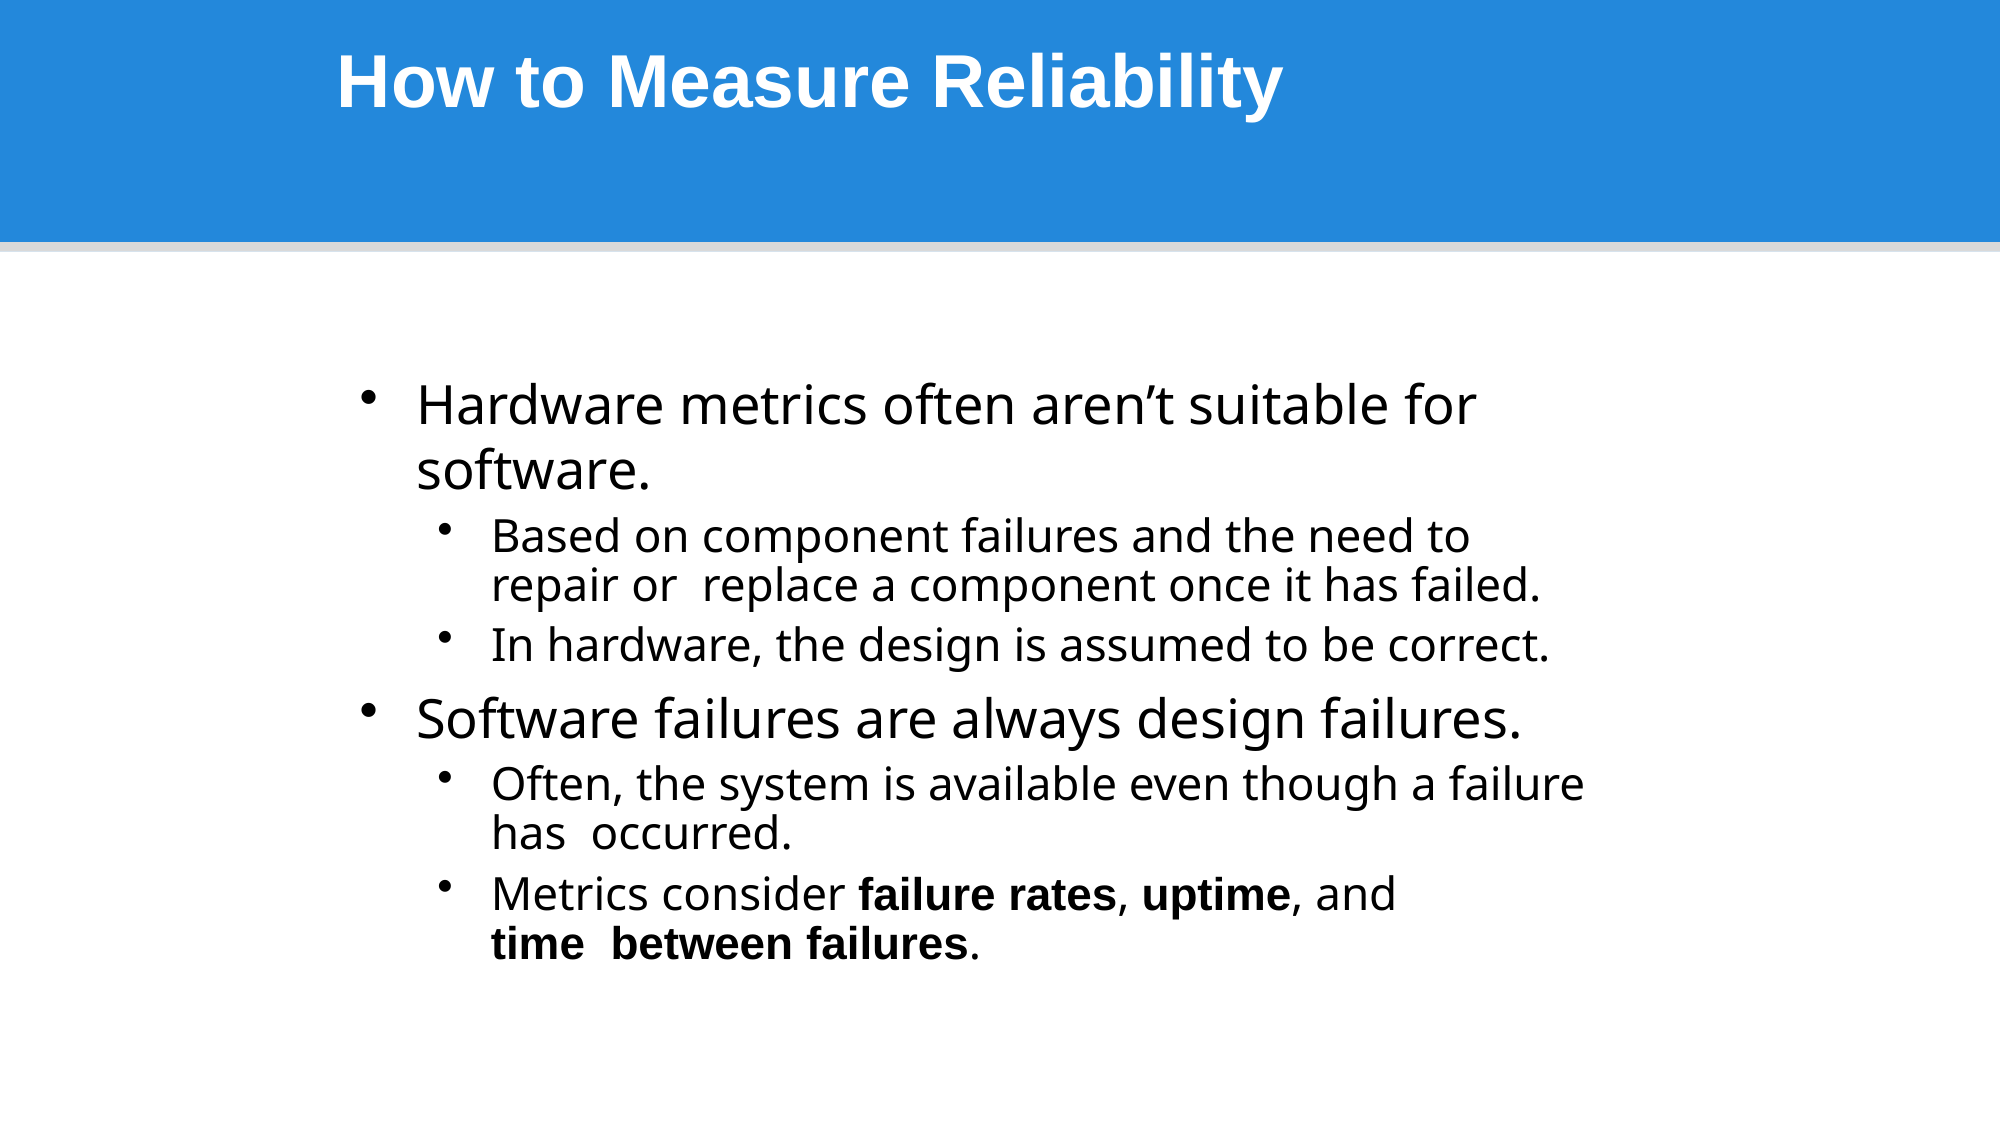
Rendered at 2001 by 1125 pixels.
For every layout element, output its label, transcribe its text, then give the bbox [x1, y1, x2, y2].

text_box Hardware metrics often aren’t suitable for software. Based on component failures and the need to repair or replace a component once it has failed. In hardware, the design is assumed to be correct. Software failures are always design failures. Often, the system is available even though a failure has occurred. Metrics consider failure rates, uptime, and time between failures. [357, 362, 1643, 969]
text_box How to Measure Reliability [336, 32, 1663, 123]
title How to Measure Reliability [338, 242, 1293, 433]
